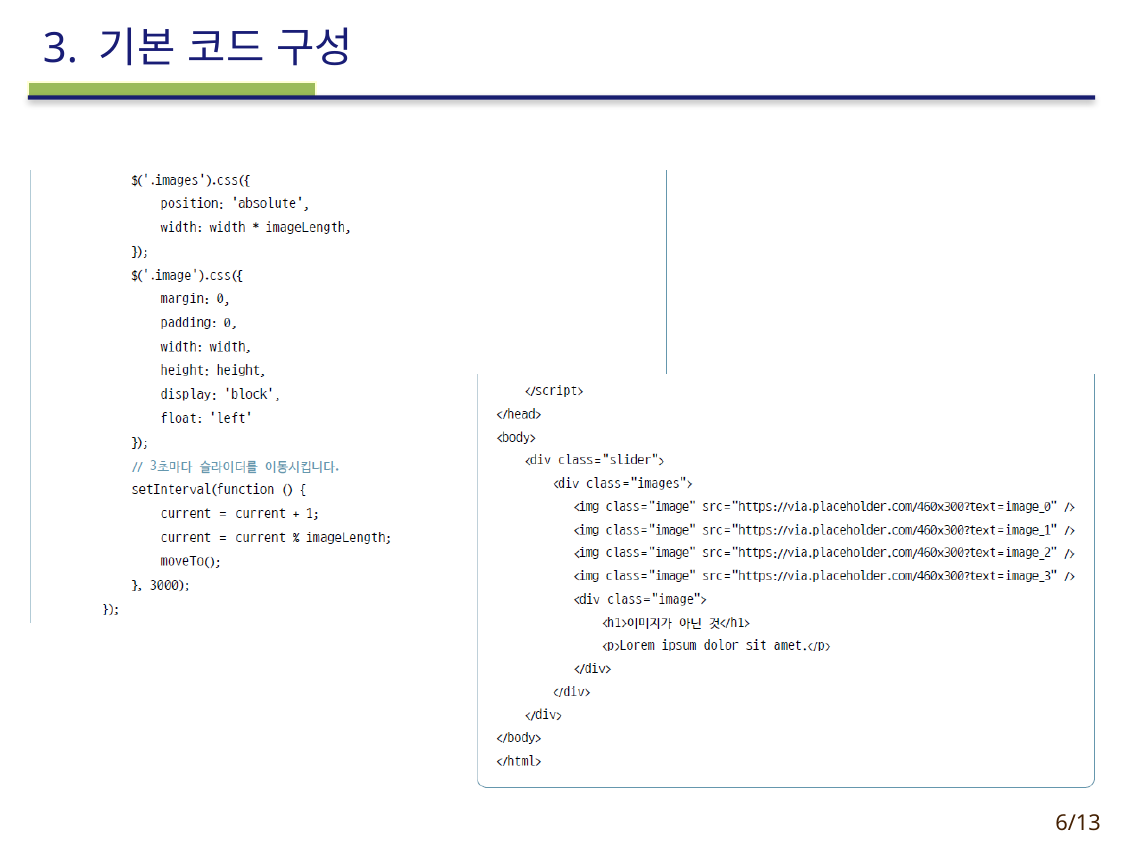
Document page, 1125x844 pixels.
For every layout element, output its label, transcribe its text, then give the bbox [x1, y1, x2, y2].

picture [22, 169, 1103, 798]
title 3. 기본 코드 구성 [27, 10, 958, 82]
